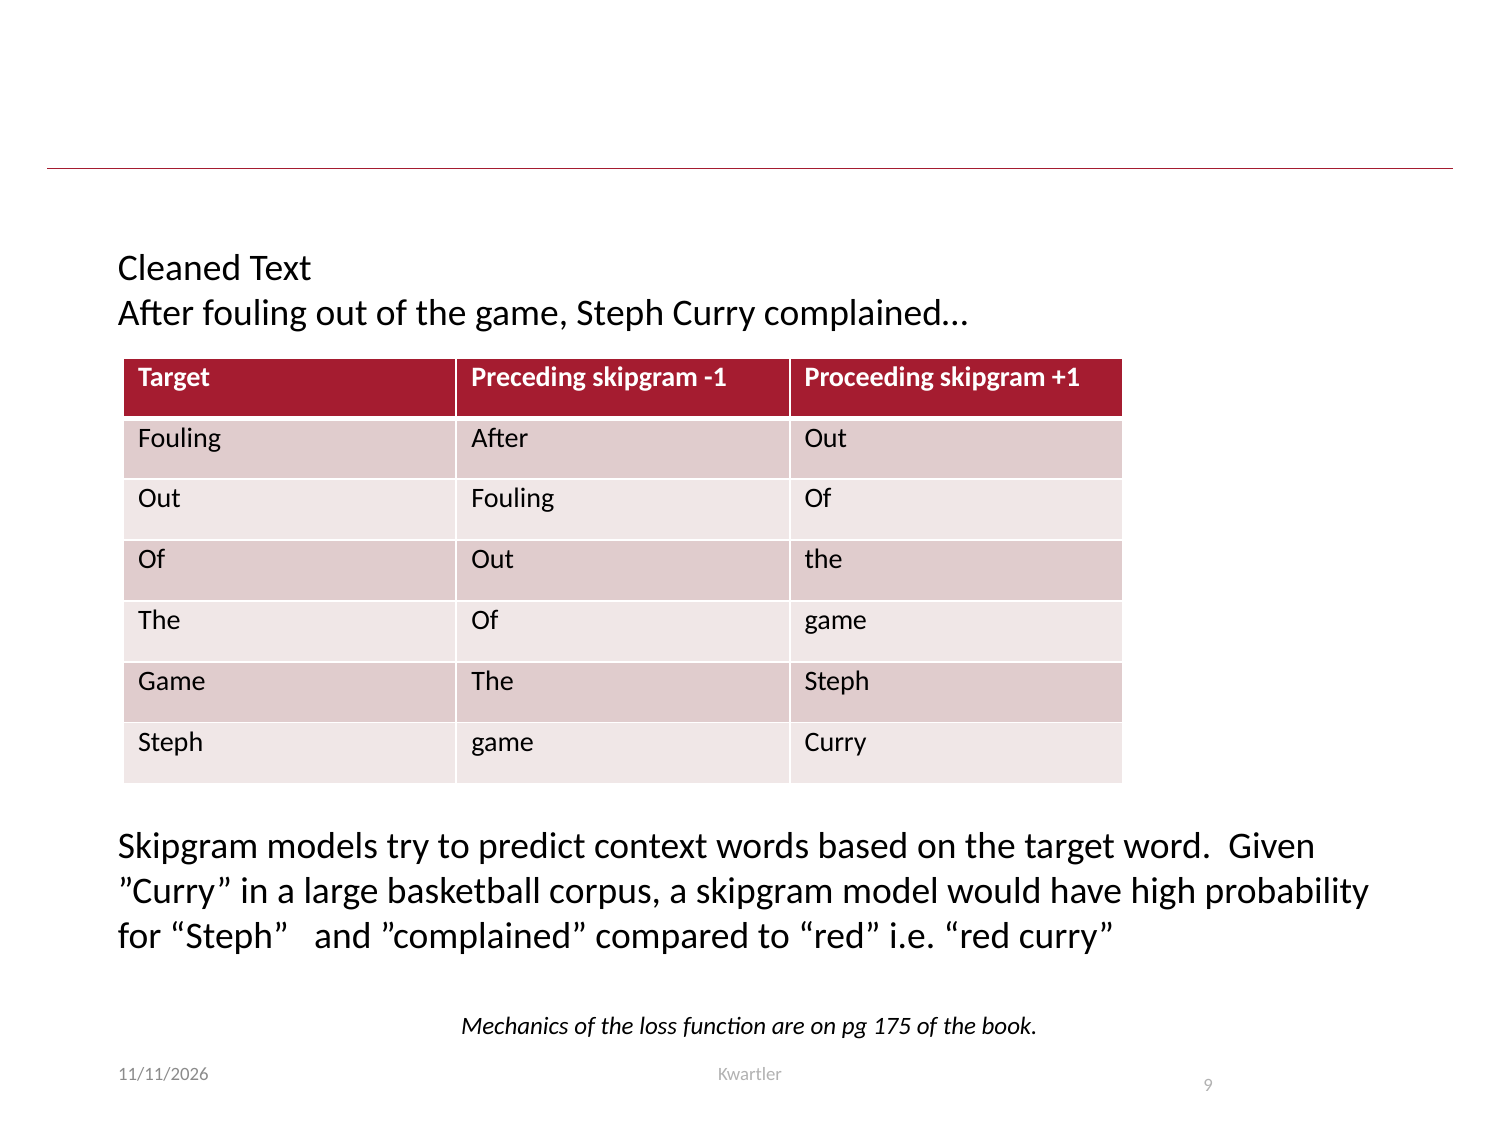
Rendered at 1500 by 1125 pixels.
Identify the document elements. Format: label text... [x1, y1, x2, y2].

table_header Target [124, 359, 455, 416]
table_header Proceeding skipgram +1 [791, 359, 1122, 416]
table_cell Fouling [124, 421, 455, 478]
table_cell Curry [791, 723, 1122, 783]
table_cell Of [791, 480, 1122, 539]
table_cell Of [124, 541, 455, 600]
table_cell Out [124, 480, 455, 539]
table_cell game [457, 723, 789, 783]
table_cell Steph [791, 663, 1122, 722]
table_header Preceding skipgram -1 [457, 359, 789, 416]
table_cell The [124, 602, 455, 661]
table_cell Out [791, 421, 1122, 478]
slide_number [103, 1047, 441, 1103]
table_cell Steph [124, 723, 455, 783]
table_cell Game [124, 663, 455, 722]
table_cell the [791, 541, 1122, 600]
table_cell Fouling [457, 480, 789, 539]
text_box Skipgram models try to predict context words based on the target word. Given ”Curry” in a large basketball corpus, a skipgram model would have high probability for “Steph” and ”complained” compared to “red” i.e. “red curry” [103, 813, 1397, 964]
table_cell The [457, 663, 789, 722]
text_box Cleaned Text After fouling out of the game, Steph Curry complained… [103, 235, 1397, 341]
slide_number 9 [1188, 1047, 1330, 1103]
table_cell After [457, 421, 789, 478]
table_cell Of [457, 602, 789, 661]
table_cell Out [457, 541, 789, 600]
table_cell game [791, 602, 1122, 661]
footer Kwartler [496, 1047, 1004, 1103]
text_box Mechanics of the loss function are on pg 175 of the book. [103, 1002, 1397, 1047]
